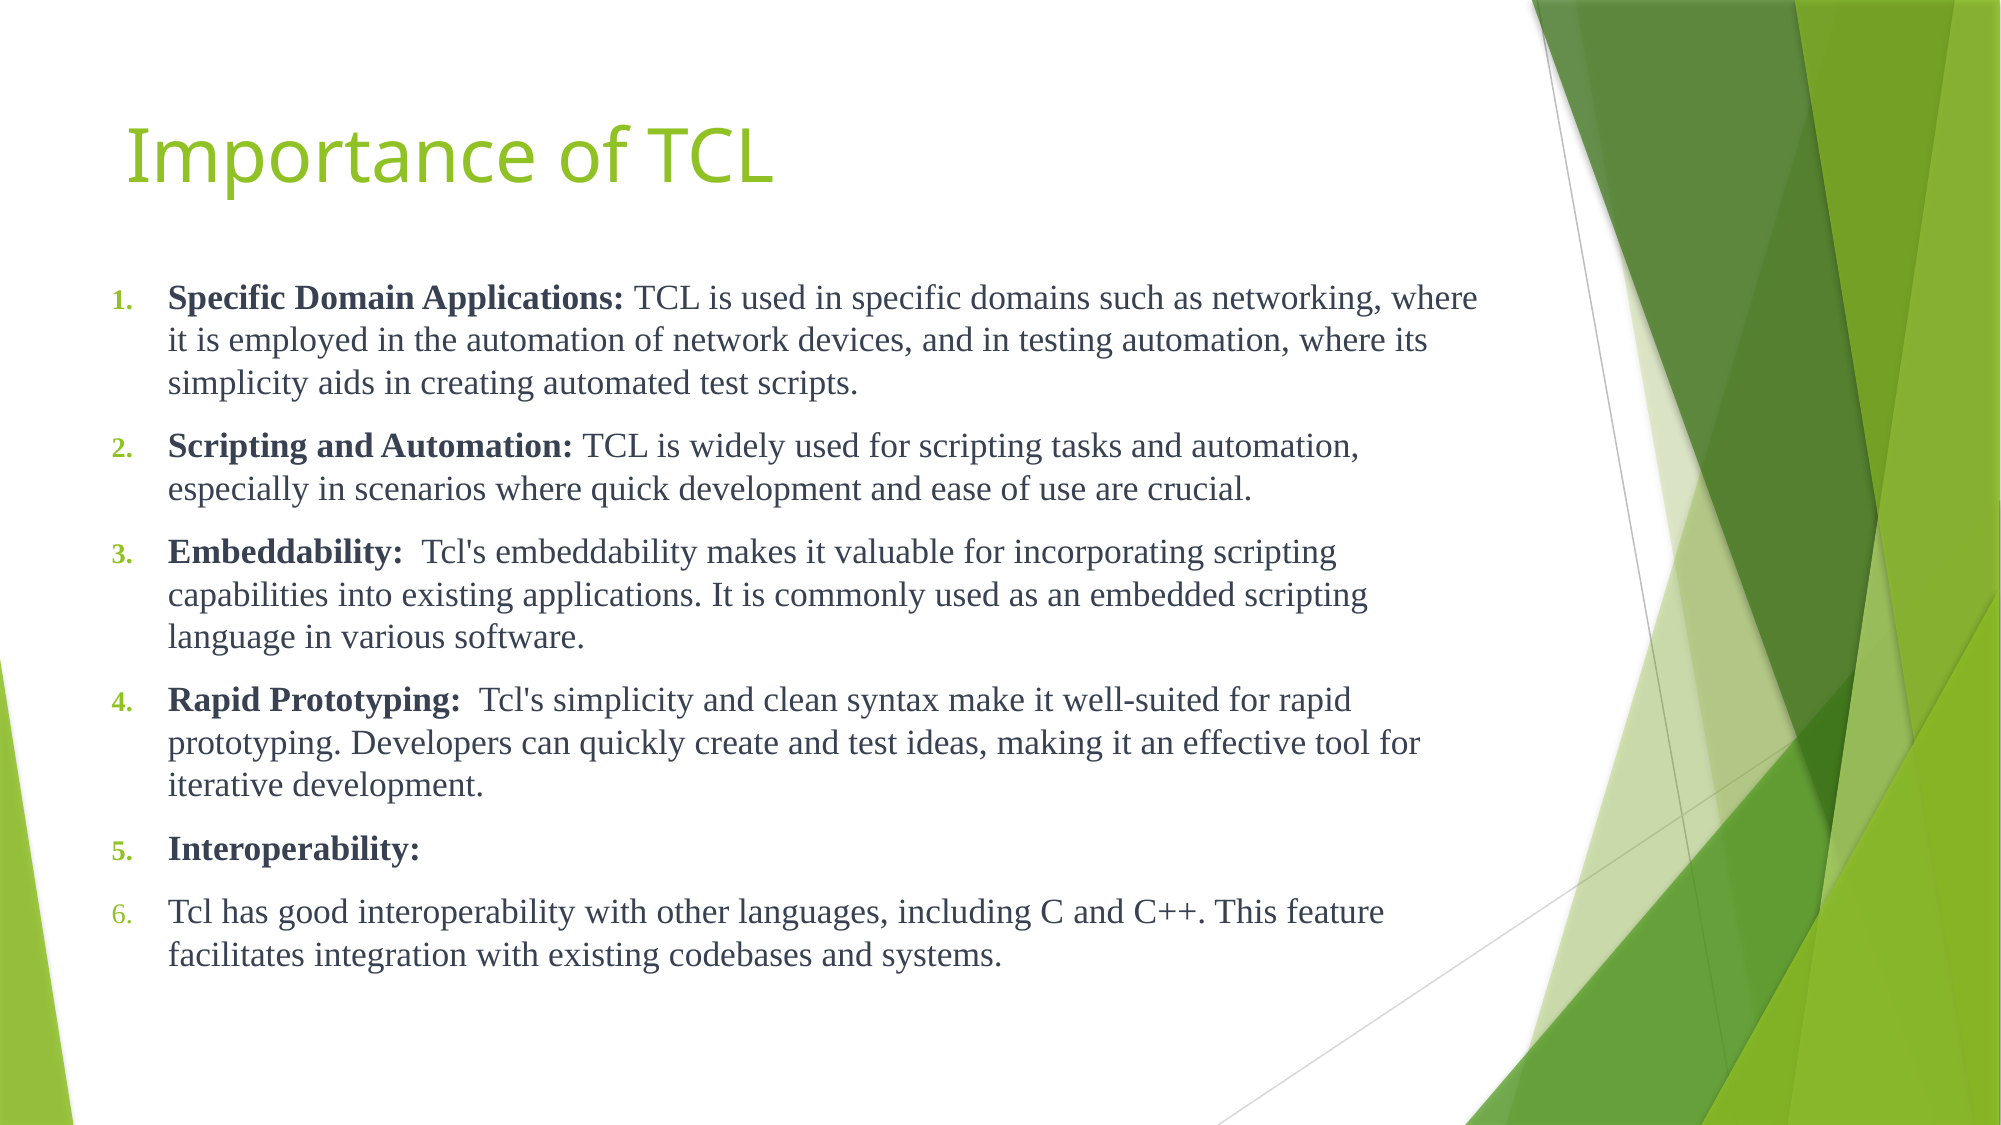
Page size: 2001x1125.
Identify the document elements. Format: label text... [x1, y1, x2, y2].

title Importance of TCL [111, 99, 1522, 317]
list Specific Domain Applications: TCL is used in specific domains such as networking, where it is employed in the automation of network devices, and in testing automation, where its simplicity aids in creating automated test scripts. Scripting and Automation: TCL is widely used for scripting tasks and automation, especially in scenarios where quick development and ease of use are crucial. Embeddability: Tcl's embeddability makes it valuable for incorporating scripting capabilities into existing applications. It is commonly used as an embedded scripting language in various software. Rapid Prototyping: Tcl's simplicity and clean syntax make it well-suited for rapid prototyping. Developers can quickly create and test ideas, making it an effective tool for iterative development. Interoperability: Tcl has good interoperability with other languages, including C and C++. This feature facilitates integration with existing codebases and systems. [96, 266, 1507, 1050]
